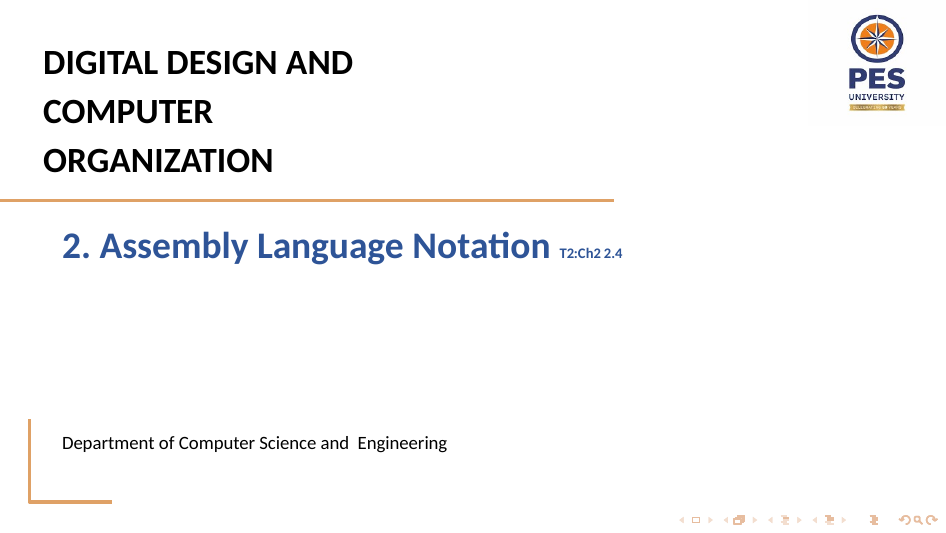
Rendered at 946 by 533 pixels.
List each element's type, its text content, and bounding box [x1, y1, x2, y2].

text_box [708, 516, 713, 524]
text_box [679, 516, 684, 524]
title DIGITAL DESIGN AND COMPUTER ORGANIZATION [41, 27, 453, 181]
text_box 2. Assembly Language Notation T2:Ch2 2.4 [60, 218, 822, 266]
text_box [898, 515, 938, 525]
text_box [29, 419, 113, 502]
text_box Department of Computer Science and Engineering [60, 374, 548, 454]
text_box [692, 517, 700, 523]
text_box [812, 515, 847, 525]
picture [808, 0, 946, 126]
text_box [723, 515, 758, 525]
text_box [767, 515, 802, 525]
